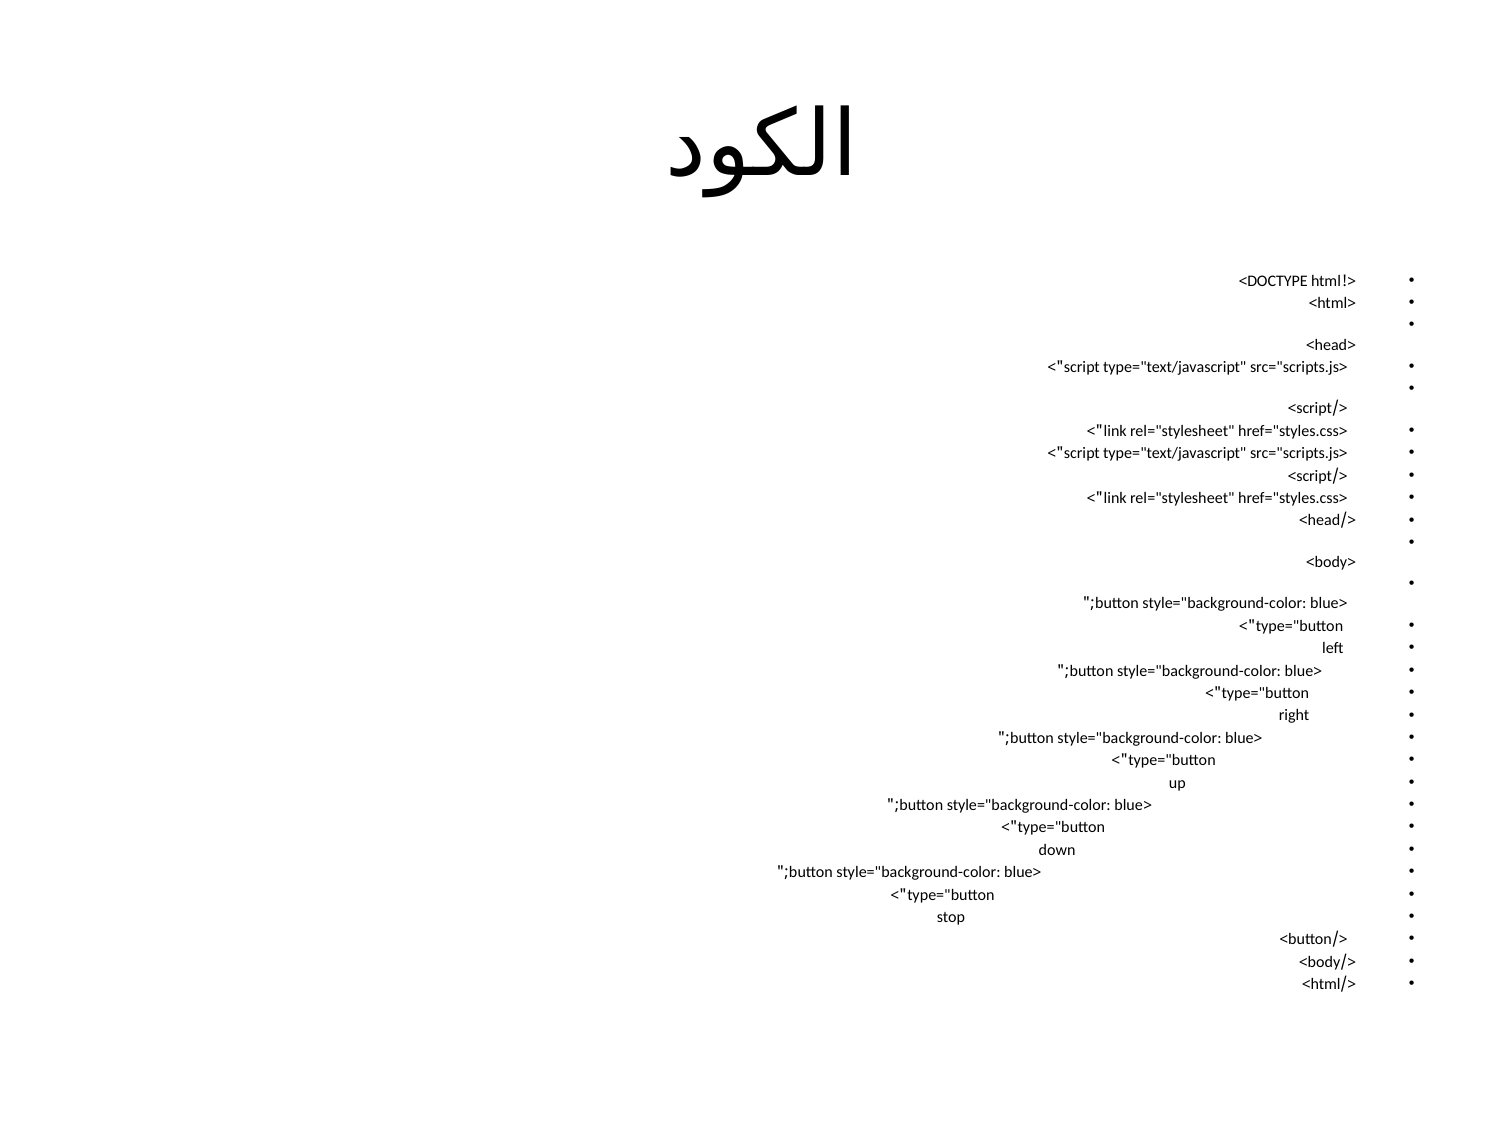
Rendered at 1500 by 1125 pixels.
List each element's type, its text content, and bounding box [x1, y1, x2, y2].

list <!DOCTYPE html> <html> <head> <script type="text/javascript" src="scripts.js"> </script> <link rel="stylesheet" href="styles.css"> <script type="text/javascript" src="scripts.js"> </script> <link rel="stylesheet" href="styles.css"> </head> <body> <button style="background-color: blue;" type="button"> left <button style="background-color: blue;" type="button"> right <button style="background-color: blue;" type="button"> up <button style="background-color: blue;" type="button"> down <button style="background-color: blue;" type="button"> stop </button> </body> </html> [75, 262, 1425, 1005]
title الكود [75, 45, 1425, 233]
